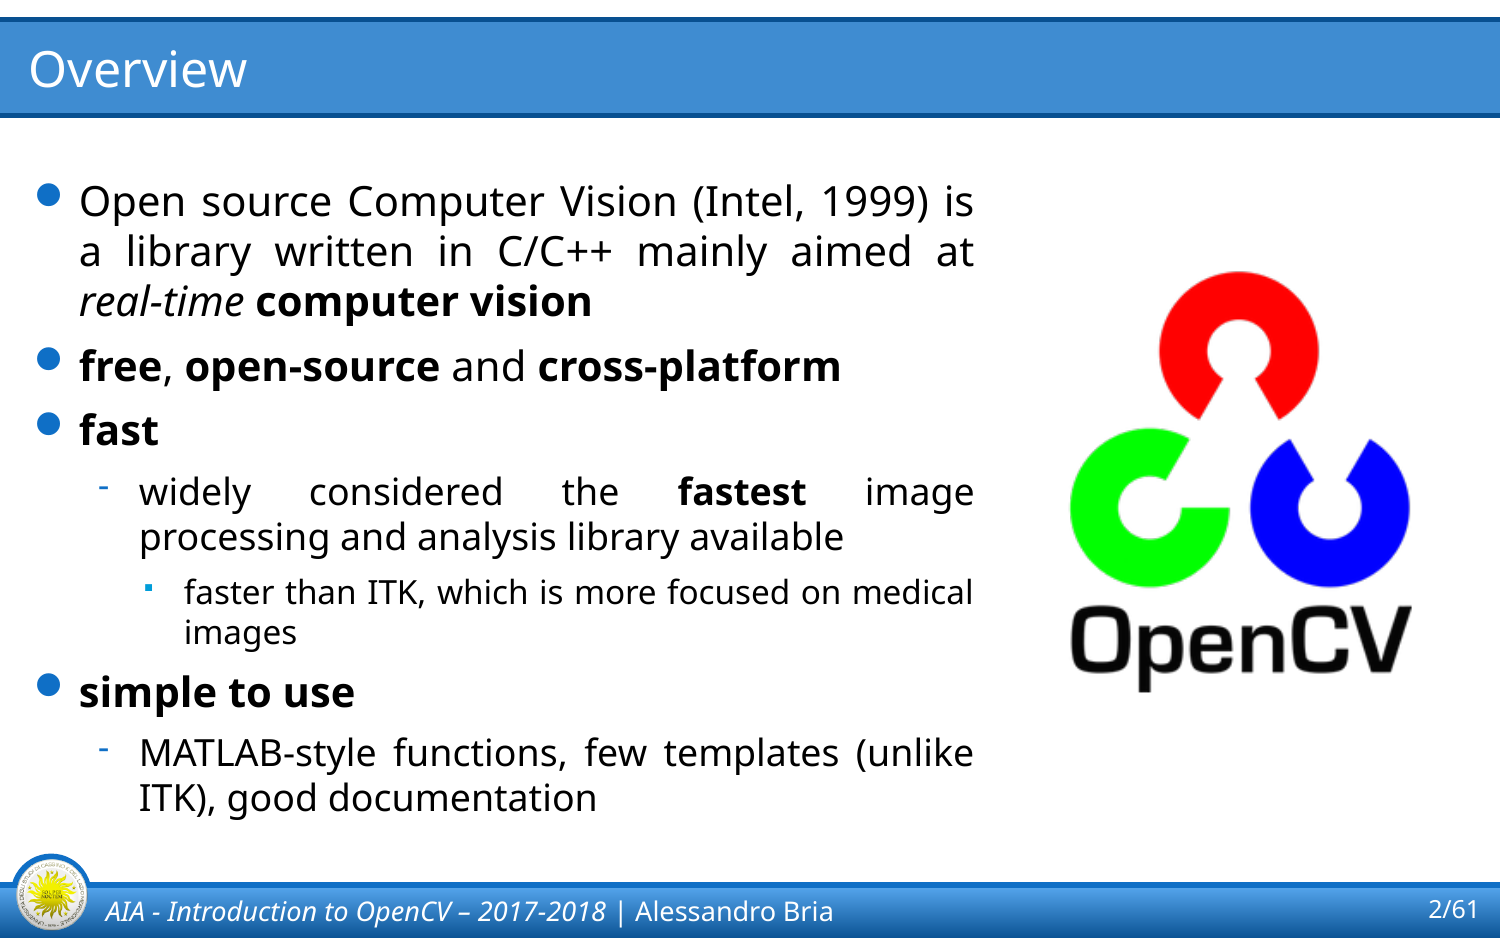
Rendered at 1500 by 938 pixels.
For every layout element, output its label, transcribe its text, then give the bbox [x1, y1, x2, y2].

title Overview [0, 18, 1500, 117]
picture [1021, 264, 1460, 704]
list Open source Computer Vision (Intel, 1999) is a library written in C/C++ mainly aimed at real-time computer vision free, open-source and cross-platform fast widely considered the fastest image processing and analysis library available faster than ITK, which is more focused on medical images simple to use MATLAB-style functions, few templates (unlike ITK), good documentation [33, 126, 975, 857]
picture [15, 858, 88, 931]
